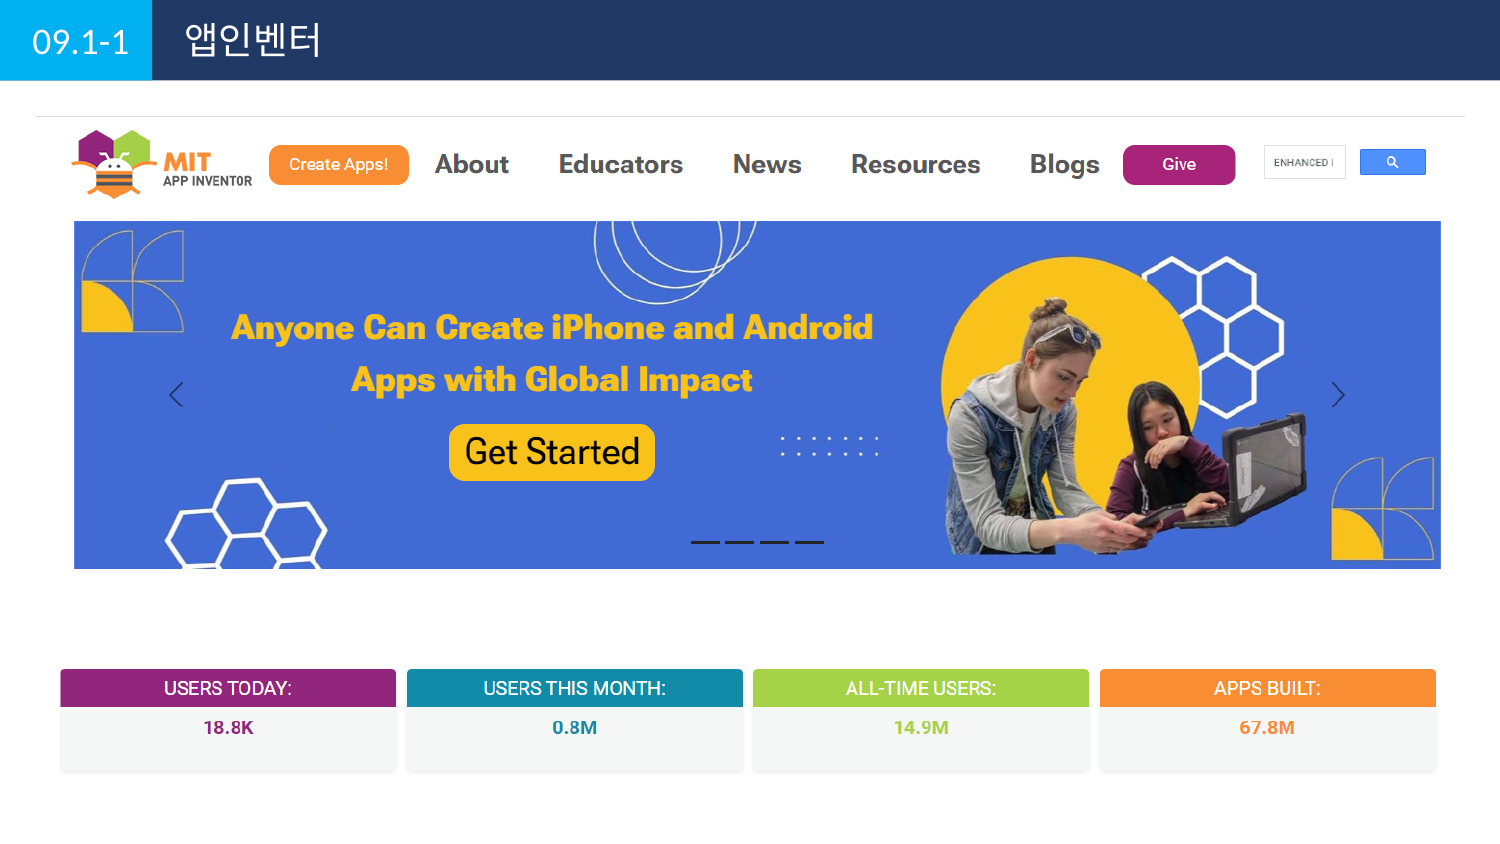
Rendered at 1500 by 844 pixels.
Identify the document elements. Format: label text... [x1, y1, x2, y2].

text_box [153, 0, 1500, 81]
picture [35, 115, 1465, 801]
text_box [0, 0, 153, 81]
text_box 앱인벤터 [169, 9, 945, 70]
text_box 09.1-1 [17, 9, 153, 70]
